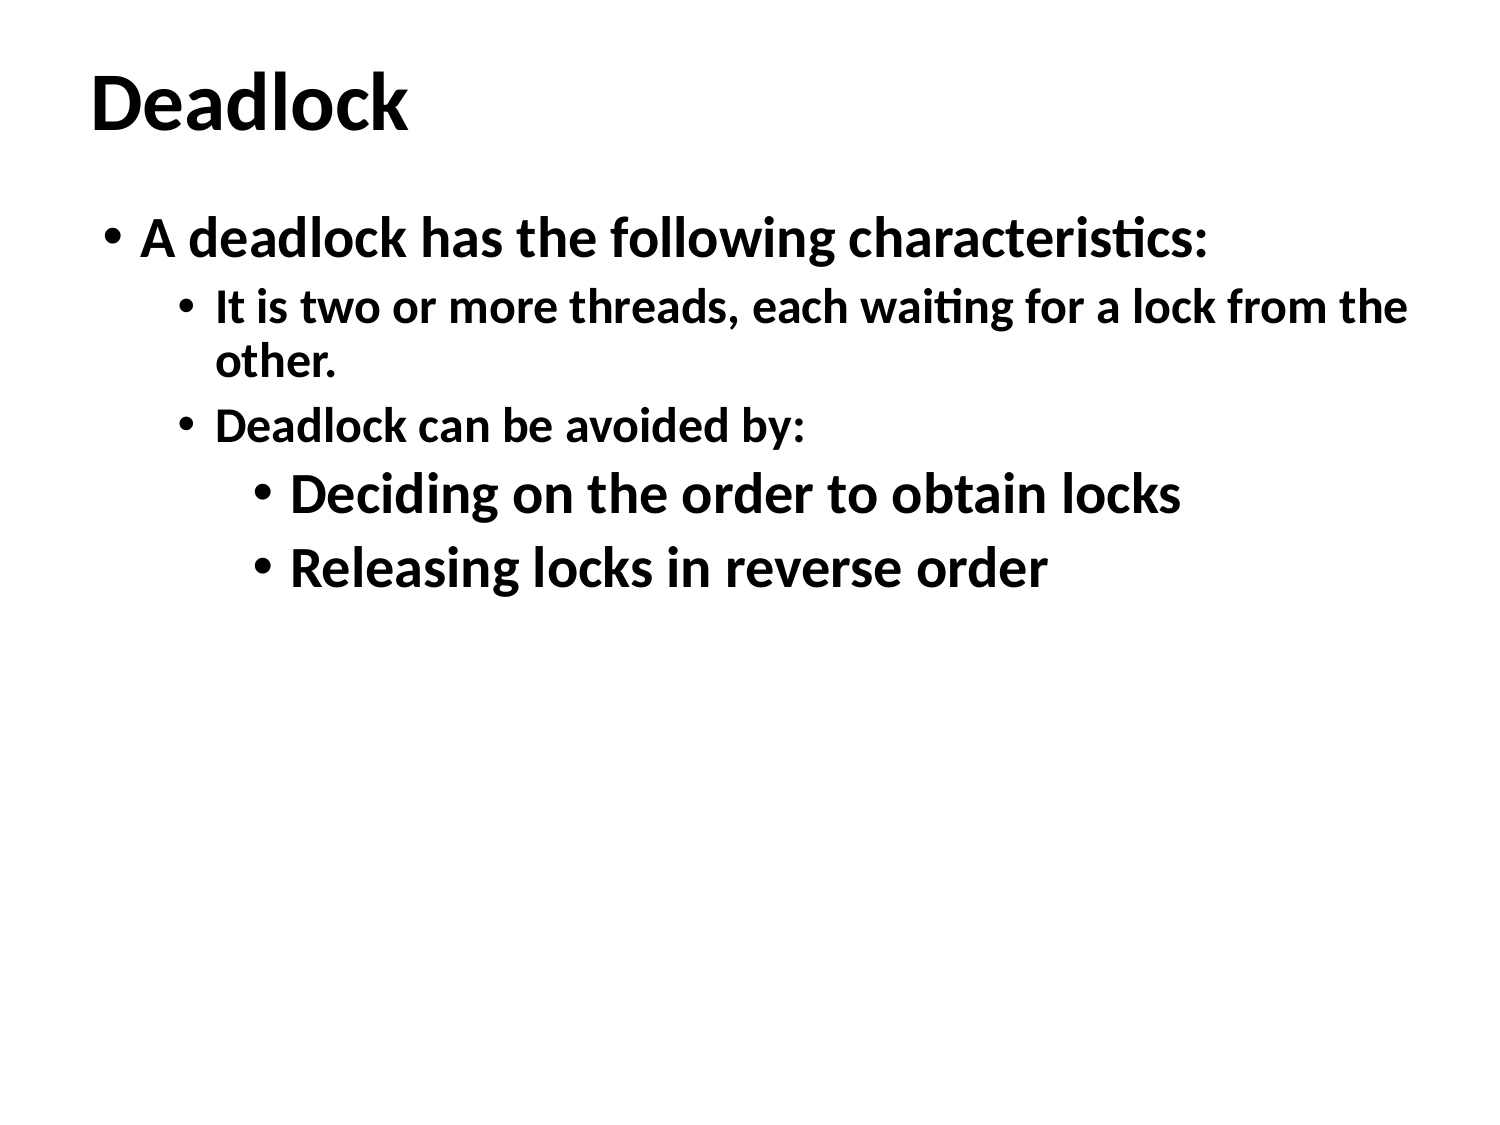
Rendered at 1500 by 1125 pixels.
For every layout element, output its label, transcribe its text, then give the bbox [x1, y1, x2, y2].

list A deadlock has the following characteristics: It is two or more threads, each waiting for a lock from the other. Deadlock can be avoided by: Deciding on the order to obtain locks Releasing locks in reverse order [87, 200, 1438, 943]
title Deadlock [75, 45, 1425, 163]
